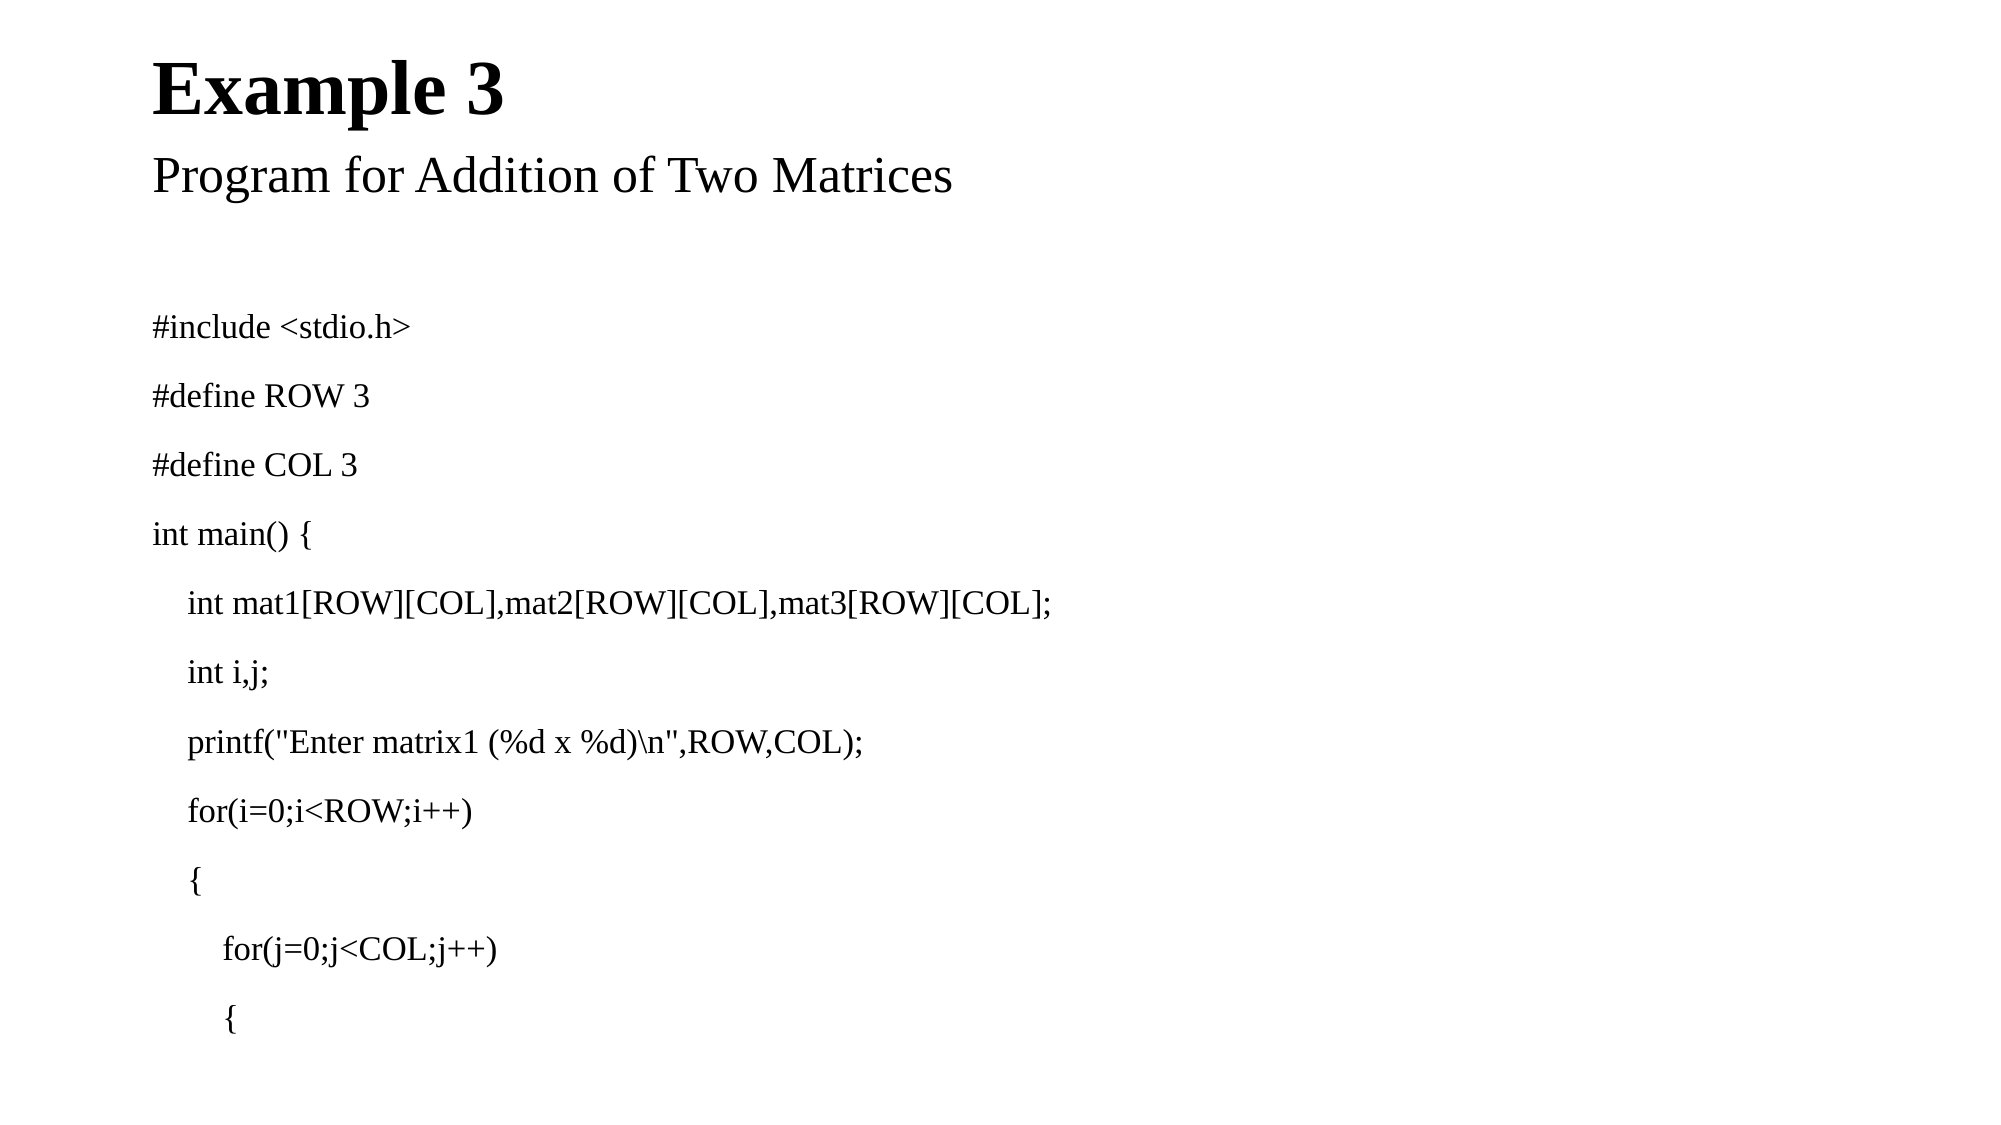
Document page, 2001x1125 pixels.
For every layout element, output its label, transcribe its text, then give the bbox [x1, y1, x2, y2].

list Example 3 Program for Addition of Two Matrices #include <stdio.h> #define ROW 3 #define COL 3 int main() { int mat1[ROW][COL],mat2[ROW][COL],mat3[ROW][COL]; int i,j; printf("Enter matrix1 (%d x %d)\n",ROW,COL); for(i=0;i<ROW;i++) { for(j=0;j<COL;j++) { [137, 29, 1863, 1125]
